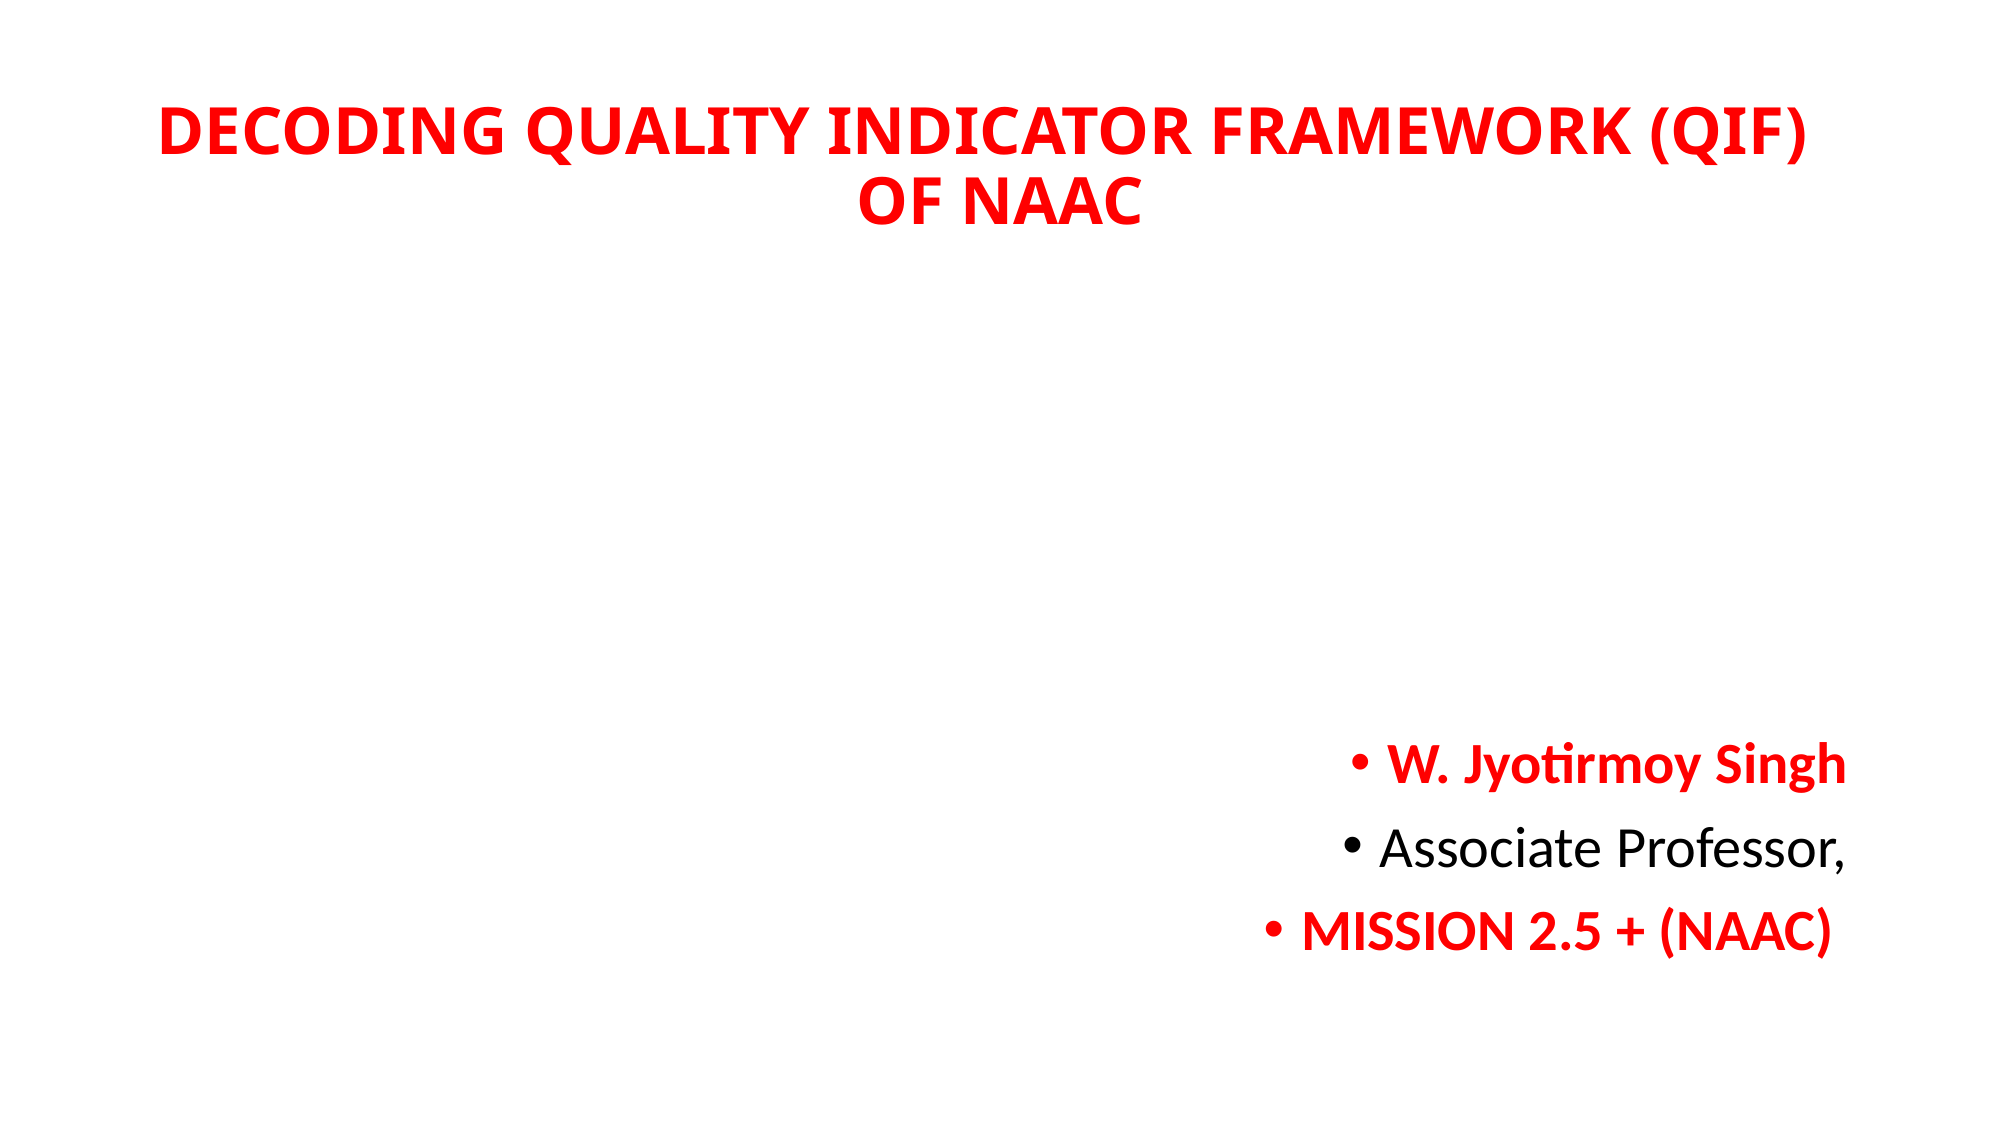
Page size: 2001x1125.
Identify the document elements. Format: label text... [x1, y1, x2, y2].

title DECODING QUALITY INDICATOR FRAMEWORK (QIF) OF NAAC [137, 59, 1863, 278]
list W. Jyotirmoy Singh Associate Professor, MISSION 2.5 + (NAAC) [137, 299, 1863, 1014]
